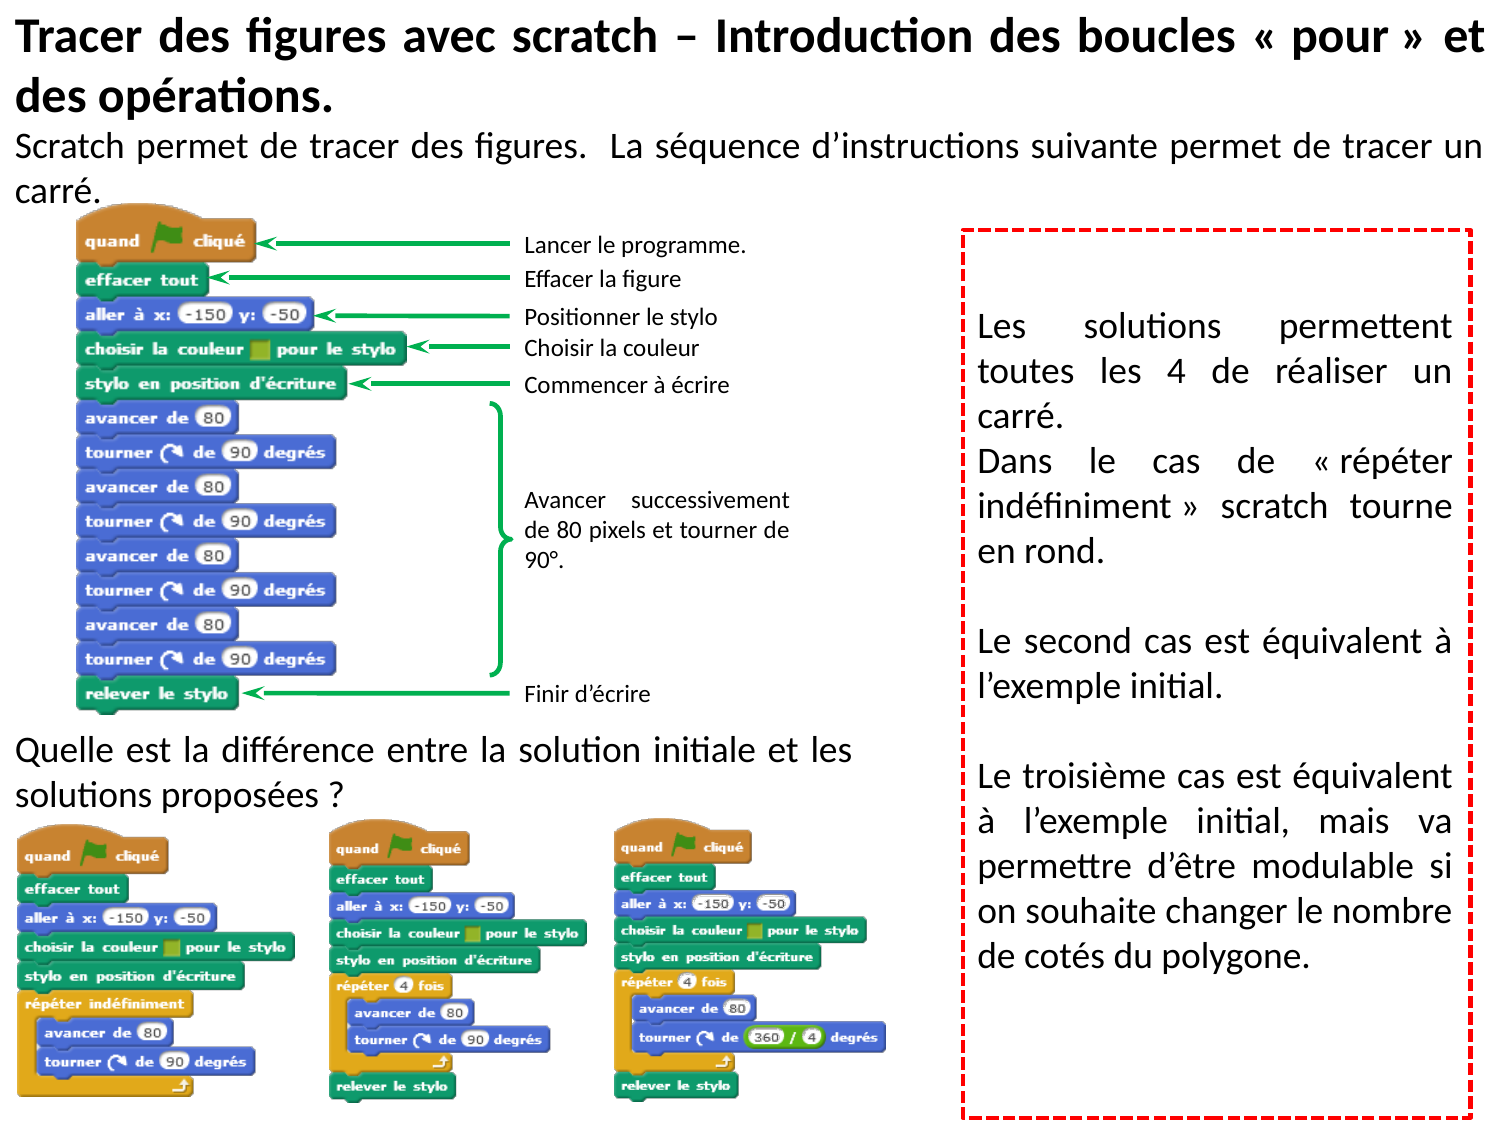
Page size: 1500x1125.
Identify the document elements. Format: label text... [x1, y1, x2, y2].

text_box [76, 203, 869, 717]
text_box Les solutions permettent toutes les 4 de réaliser un carré. Dans le cas de « répéter indéfiniment » scratch tourne en rond. Le second cas est équivalent à l’exemple initial. Le troisième cas est équivalent à l’exemple initial, mais va permettre d’être modulable si on souhaite changer le nombre de cotés du polygone. [962, 293, 1468, 984]
text_box Quelle est la différence entre la solution initiale et les solutions proposées ? [0, 717, 869, 822]
text_box [961, 228, 1473, 1120]
picture [328, 818, 588, 1103]
text_box Scratch permet de tracer des figures. La séquence d’instructions suivante permet de tracer un carré. [0, 131, 1500, 219]
text_box Tracer des figures avec scratch – Introduction des boucles « pour » et des opérations. [0, 0, 1500, 131]
picture [613, 818, 886, 1102]
picture [17, 824, 296, 1097]
